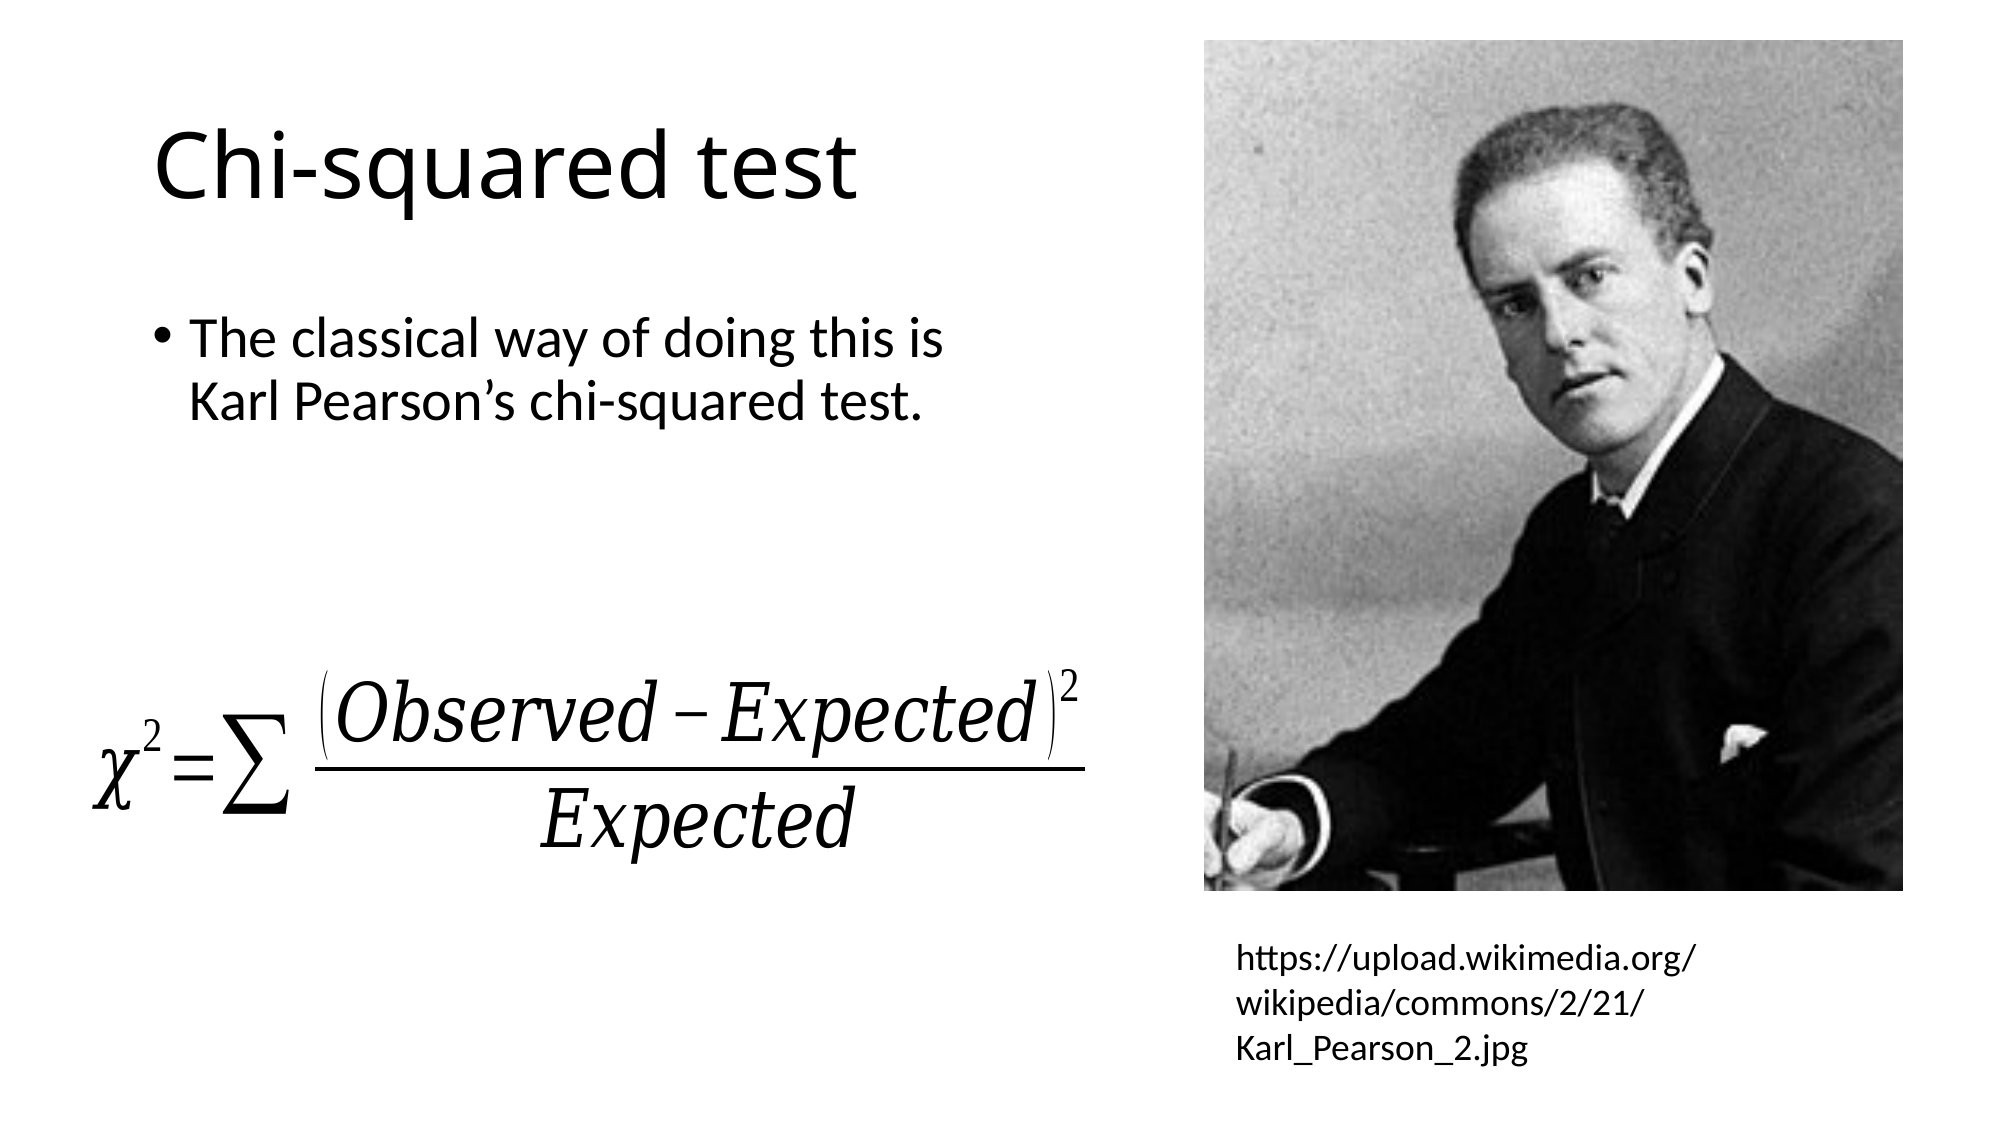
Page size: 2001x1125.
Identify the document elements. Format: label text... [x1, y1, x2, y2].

text_box https://upload.wikimedia.org/wikipedia/commons/2/21/Karl_Pearson_2.jpg [1220, 925, 1863, 1076]
title Chi-squared test [137, 59, 1204, 278]
picture [1204, 40, 1903, 891]
list The classical way of doing this is Karl Pearson’s chi-squared test. [137, 299, 971, 563]
